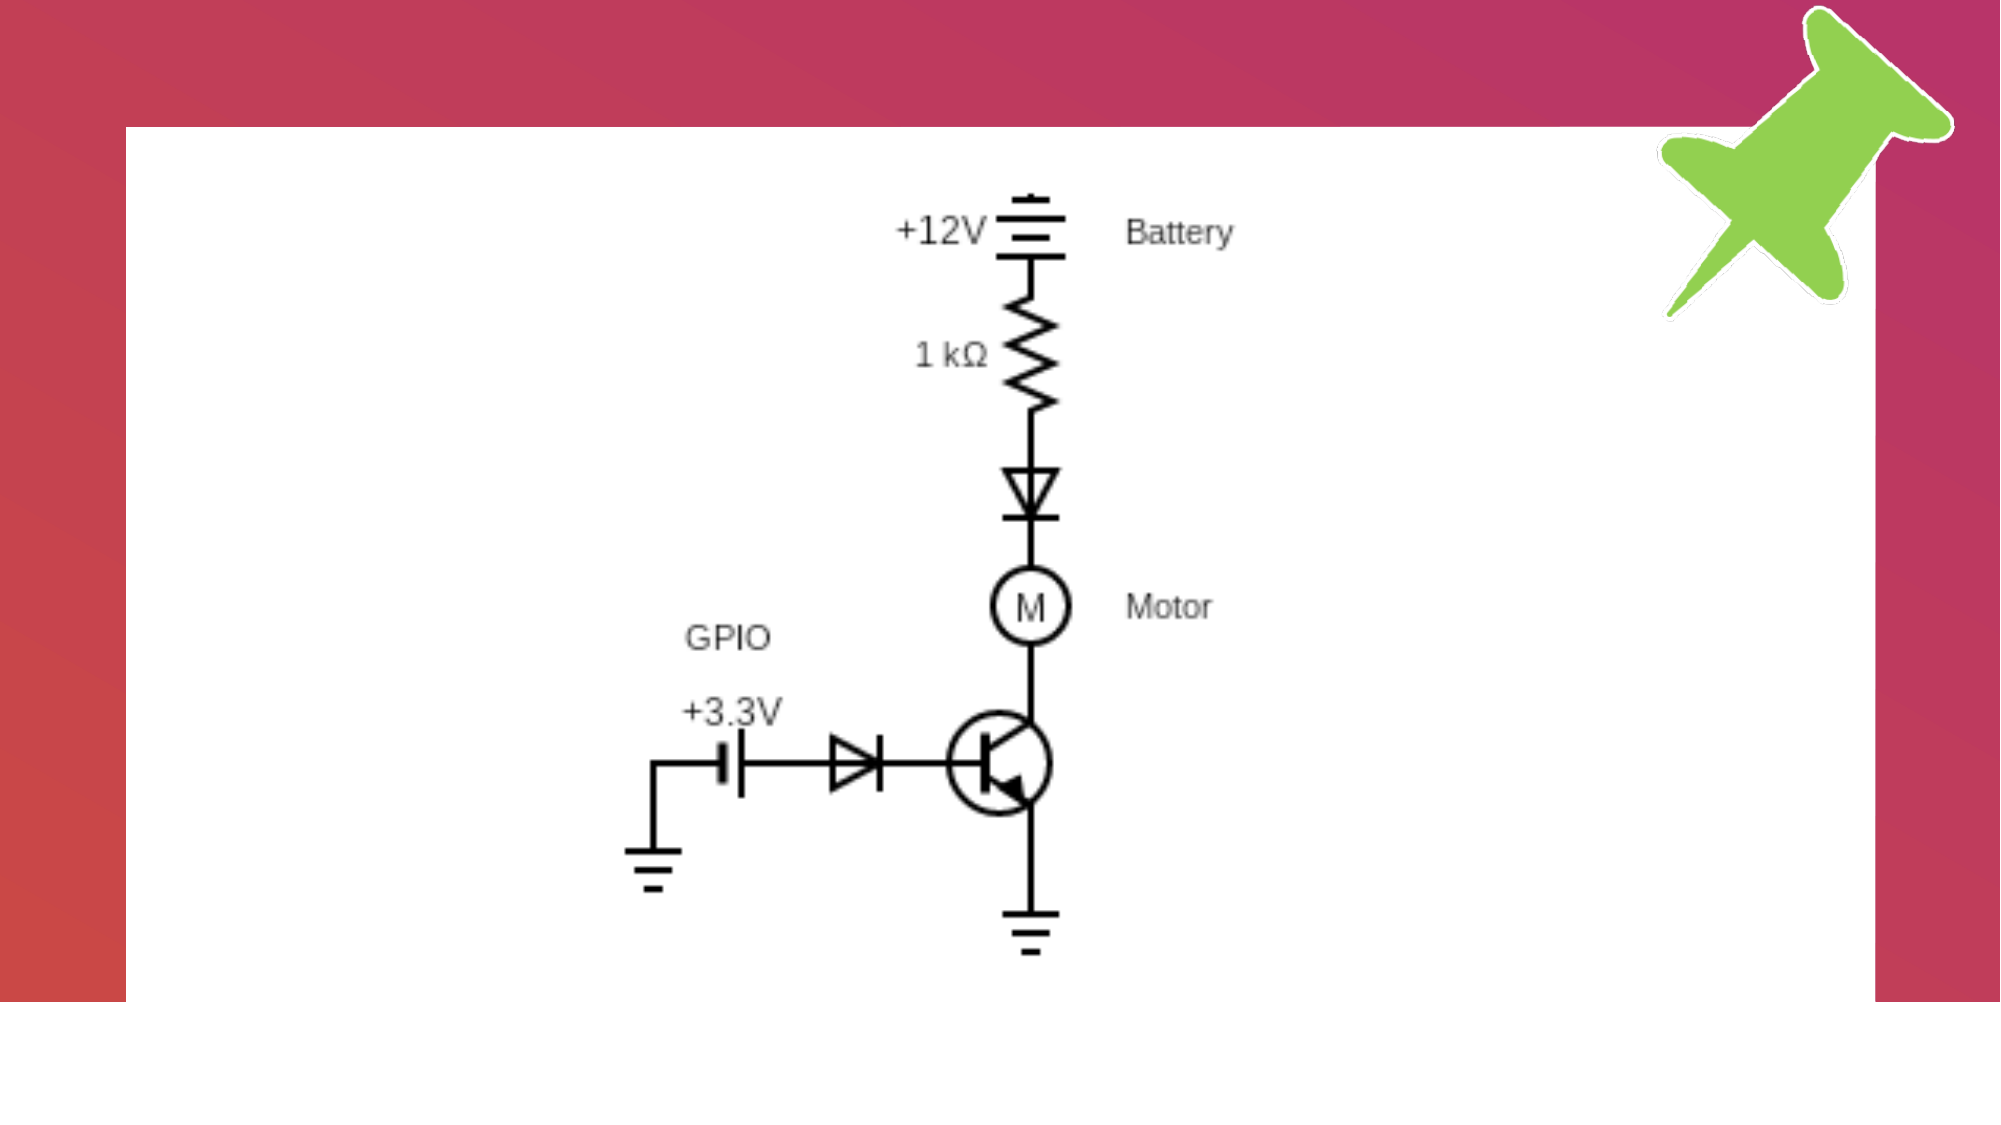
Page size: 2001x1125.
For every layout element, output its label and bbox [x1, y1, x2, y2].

picture [1590, 0, 2000, 375]
picture [560, 135, 1378, 1016]
